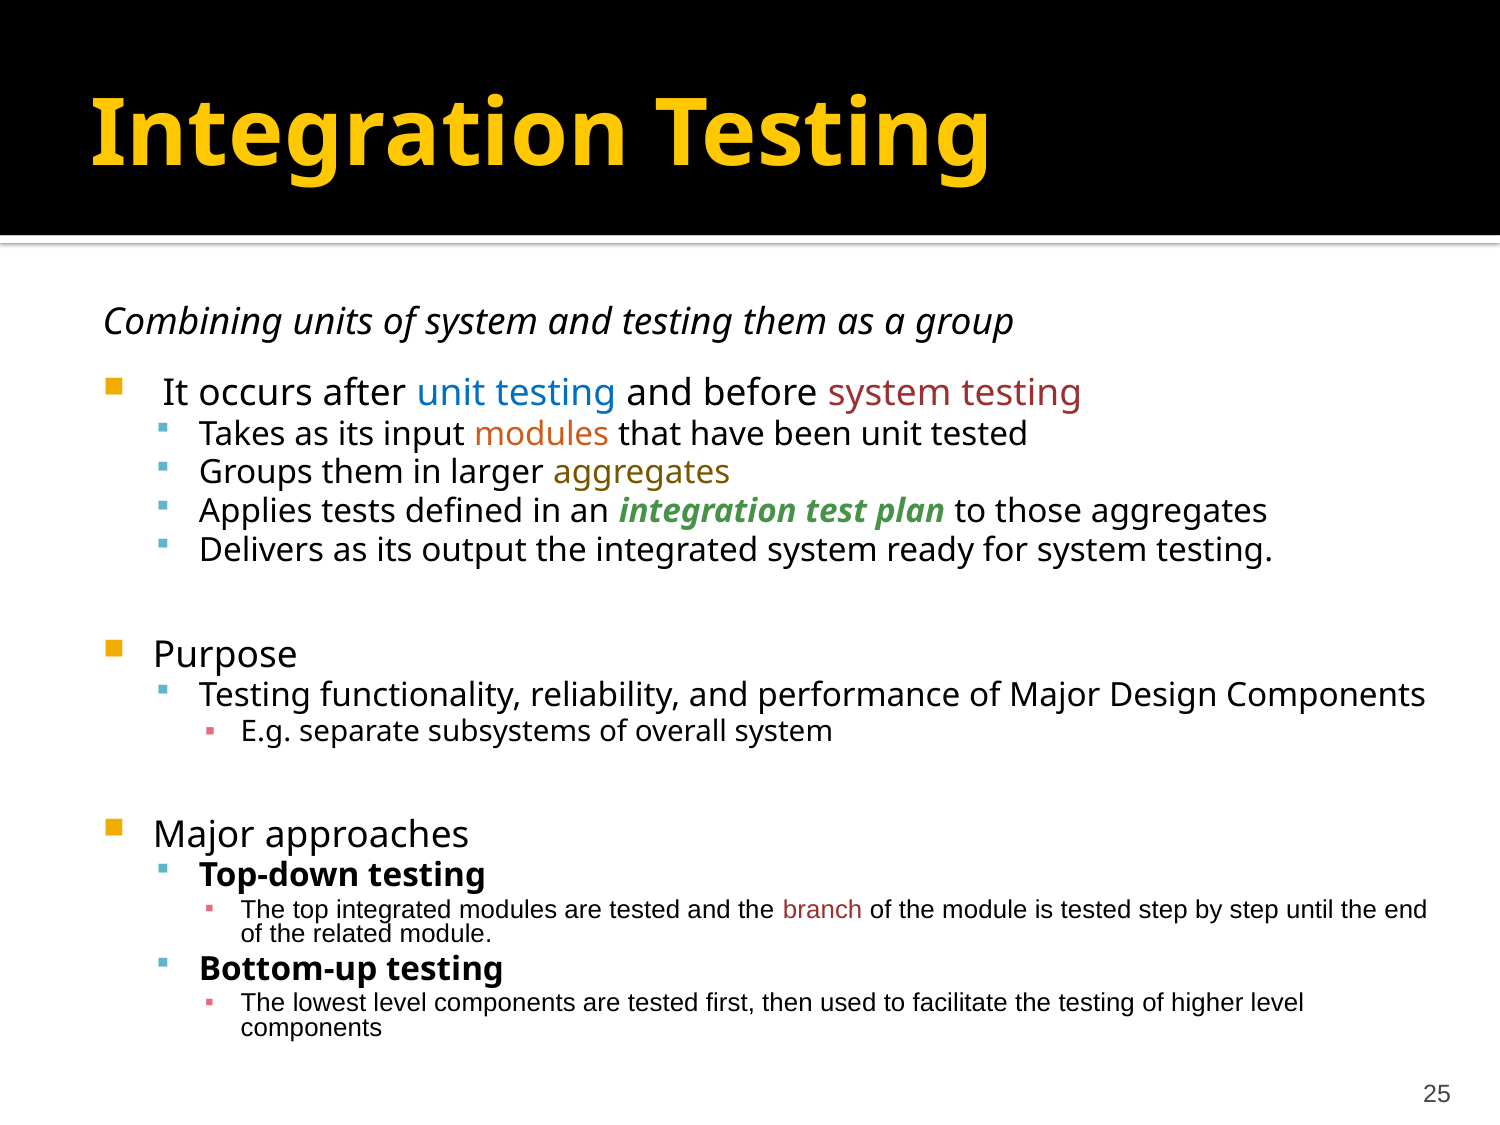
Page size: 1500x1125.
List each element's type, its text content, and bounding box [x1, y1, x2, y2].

slide_number 25 [1345, 1062, 1467, 1108]
list Combining units of system and testing them as a group It occurs after unit testing and before system testing Takes as its input modules that have been unit tested Groups them in larger aggregates Applies tests defined in an integration test plan to those aggregates Delivers as its output the integrated system ready for system testing. Purpose Testing functionality, reliability, and performance of Major Design Components E.g. separate subsystems of overall system Major approaches Top-down testing The top integrated modules are tested and the branch of the module is tested step by step until the end of the related module. Bottom-up testing The lowest level components are tested first, then used to facilitate the testing of higher level components [74, 290, 1459, 1051]
title Integration Testing [75, 24, 1425, 231]
